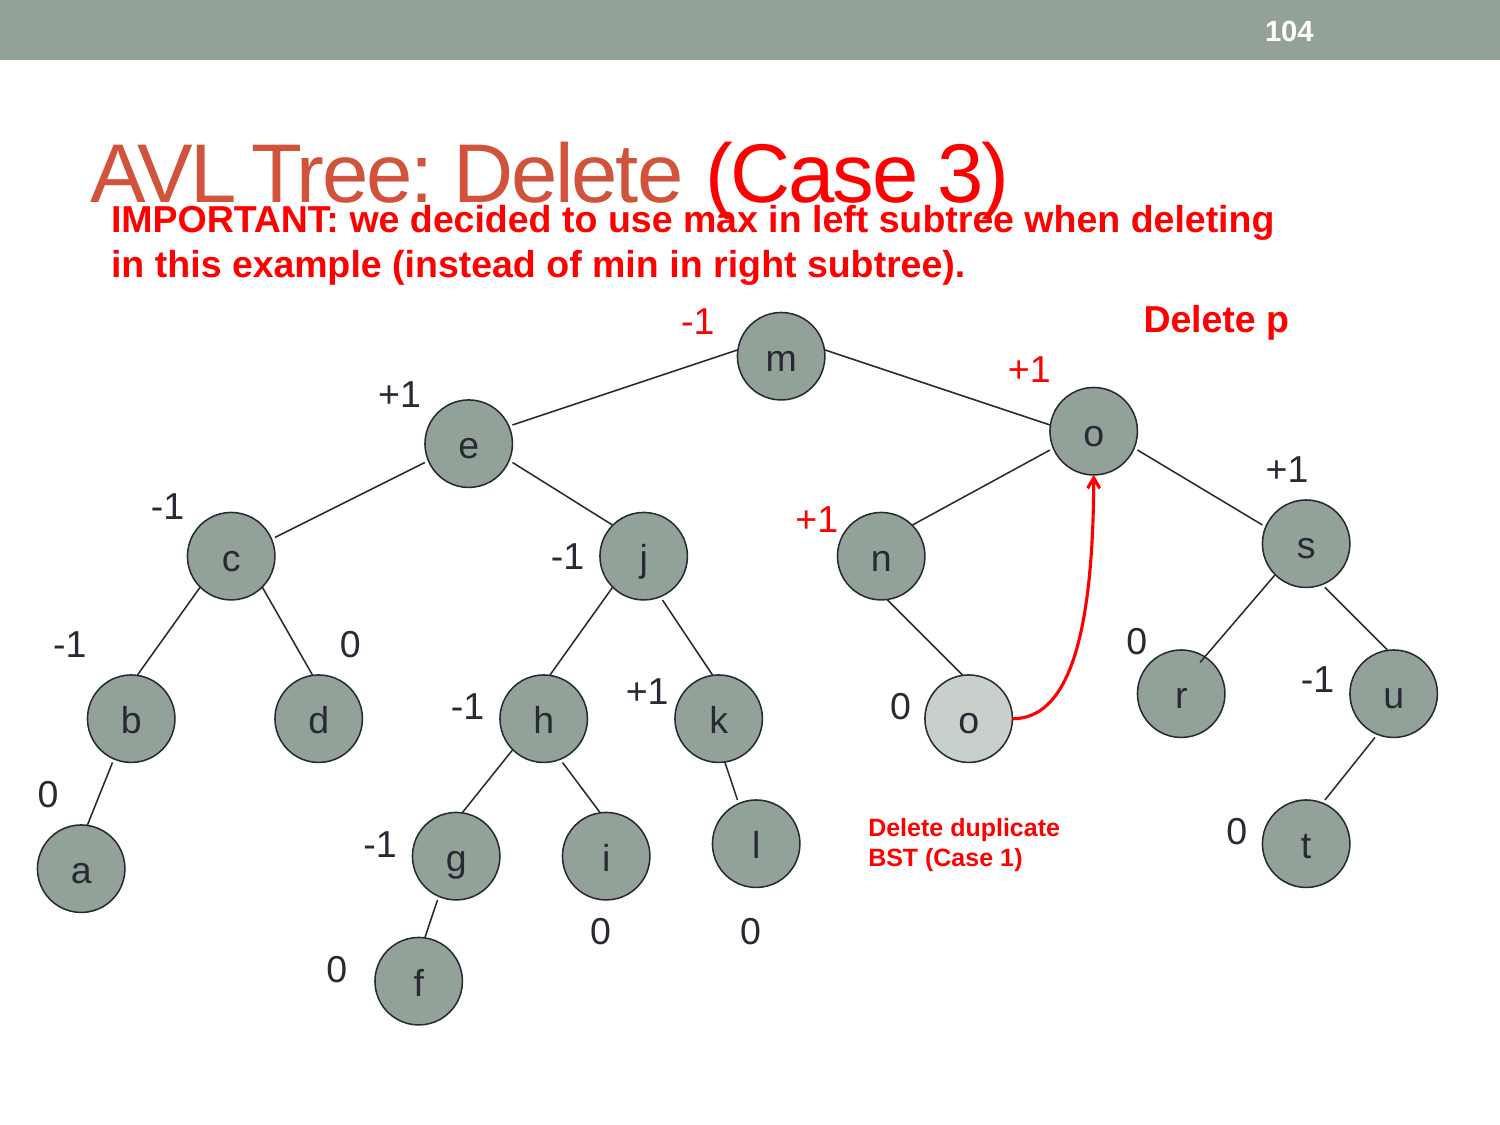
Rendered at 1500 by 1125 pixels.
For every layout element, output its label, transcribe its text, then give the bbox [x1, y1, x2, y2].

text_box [22, 289, 1438, 1026]
title AVL Tree: Delete (Case 3) [75, 87, 1425, 250]
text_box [1012, 474, 1094, 719]
slide_number 104 [1250, 3, 1425, 57]
text_box IMPORTANT: we decided to use max in left subtree when deleting in this example (instead of min in right subtree). [96, 187, 1291, 286]
